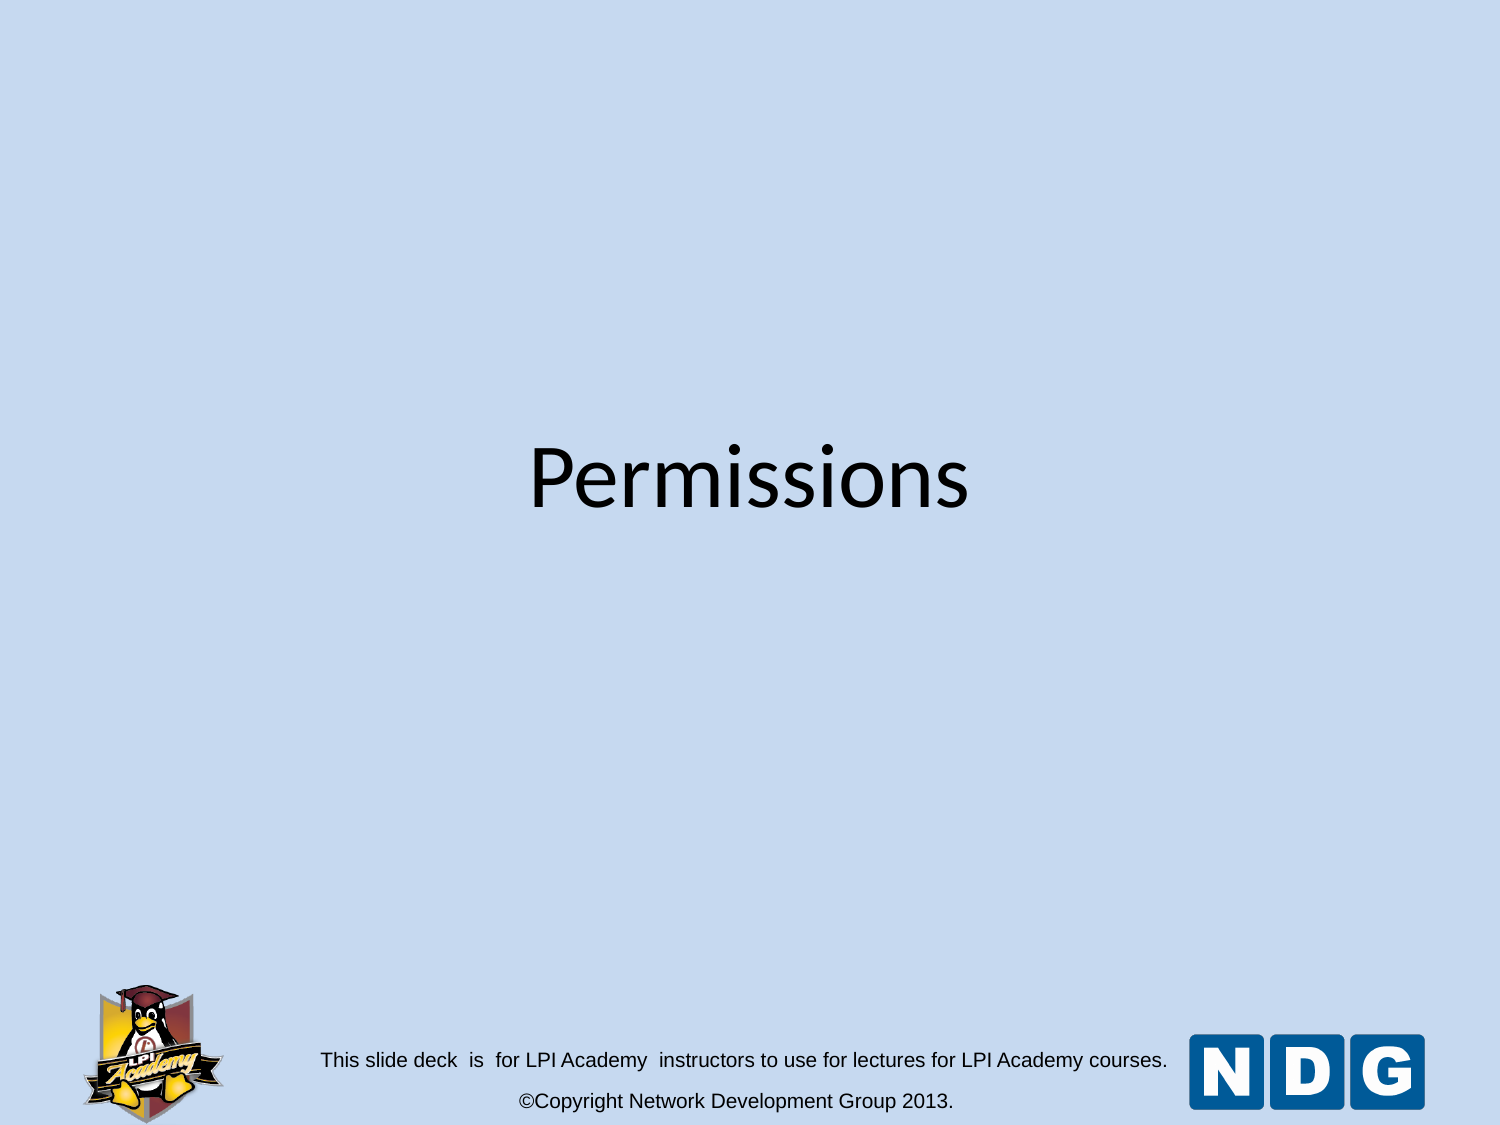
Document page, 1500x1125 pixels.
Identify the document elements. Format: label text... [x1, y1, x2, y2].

picture [75, 975, 229, 1125]
picture [1189, 1034, 1425, 1110]
title Permissions [112, 349, 1388, 592]
